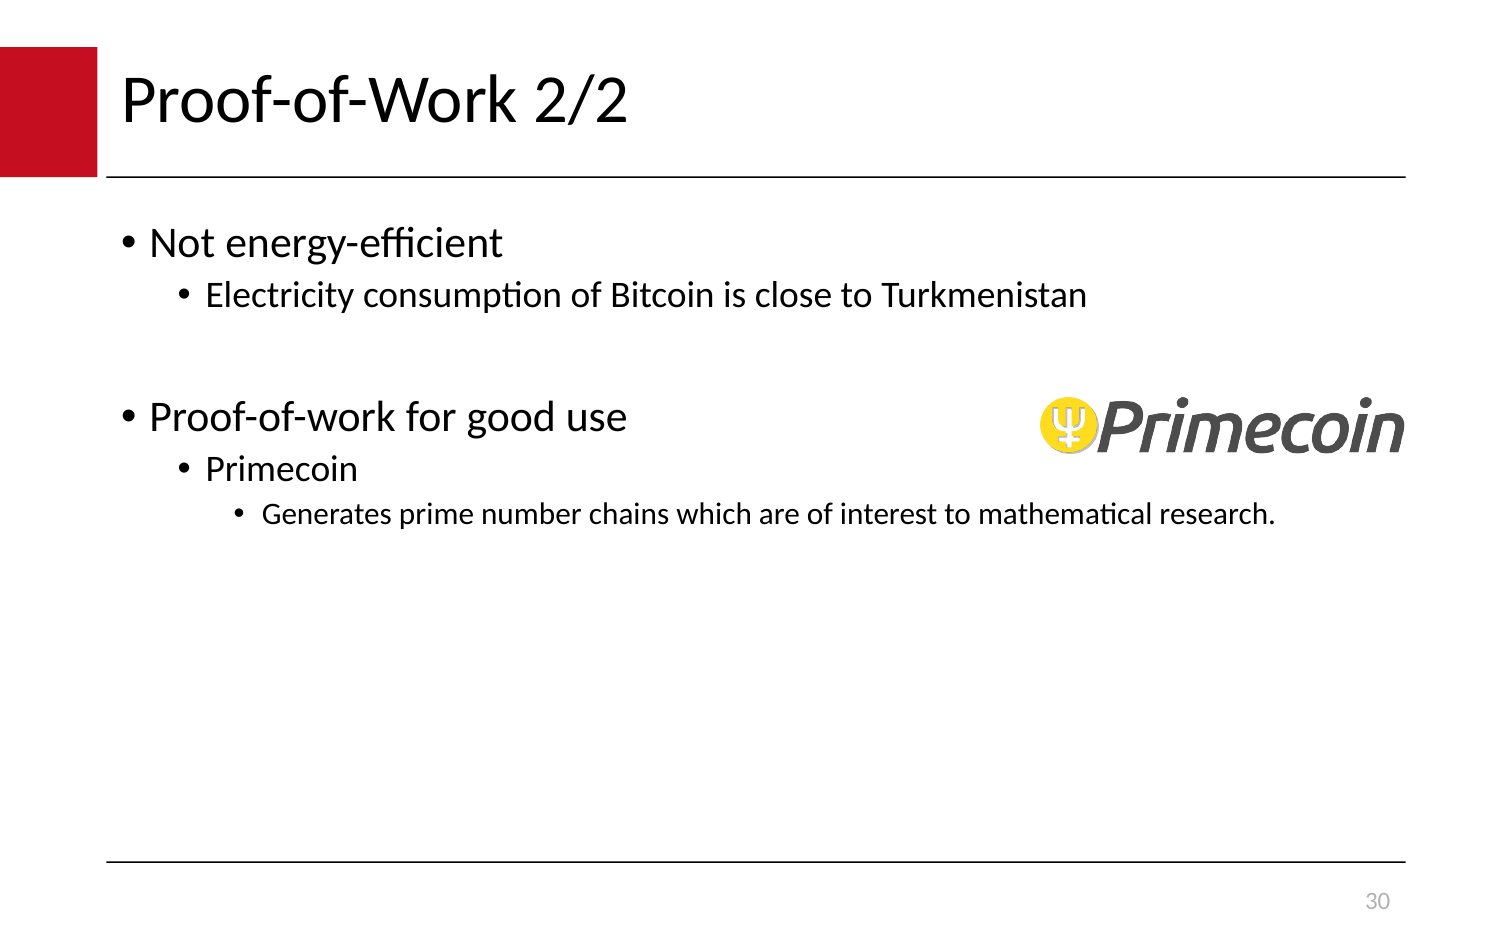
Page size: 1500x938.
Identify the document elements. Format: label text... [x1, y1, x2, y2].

title Proof-of-Work 2/2 [106, 47, 1406, 154]
list Not energy-efficient Electricity consumption of Bitcoin is close to Turkmenistan Proof-of-work for good use Primecoin Generates prime number chains which are of interest to mathematical research. [106, 212, 1406, 844]
picture [1038, 395, 1406, 455]
slide_number 30 [1101, 880, 1406, 918]
